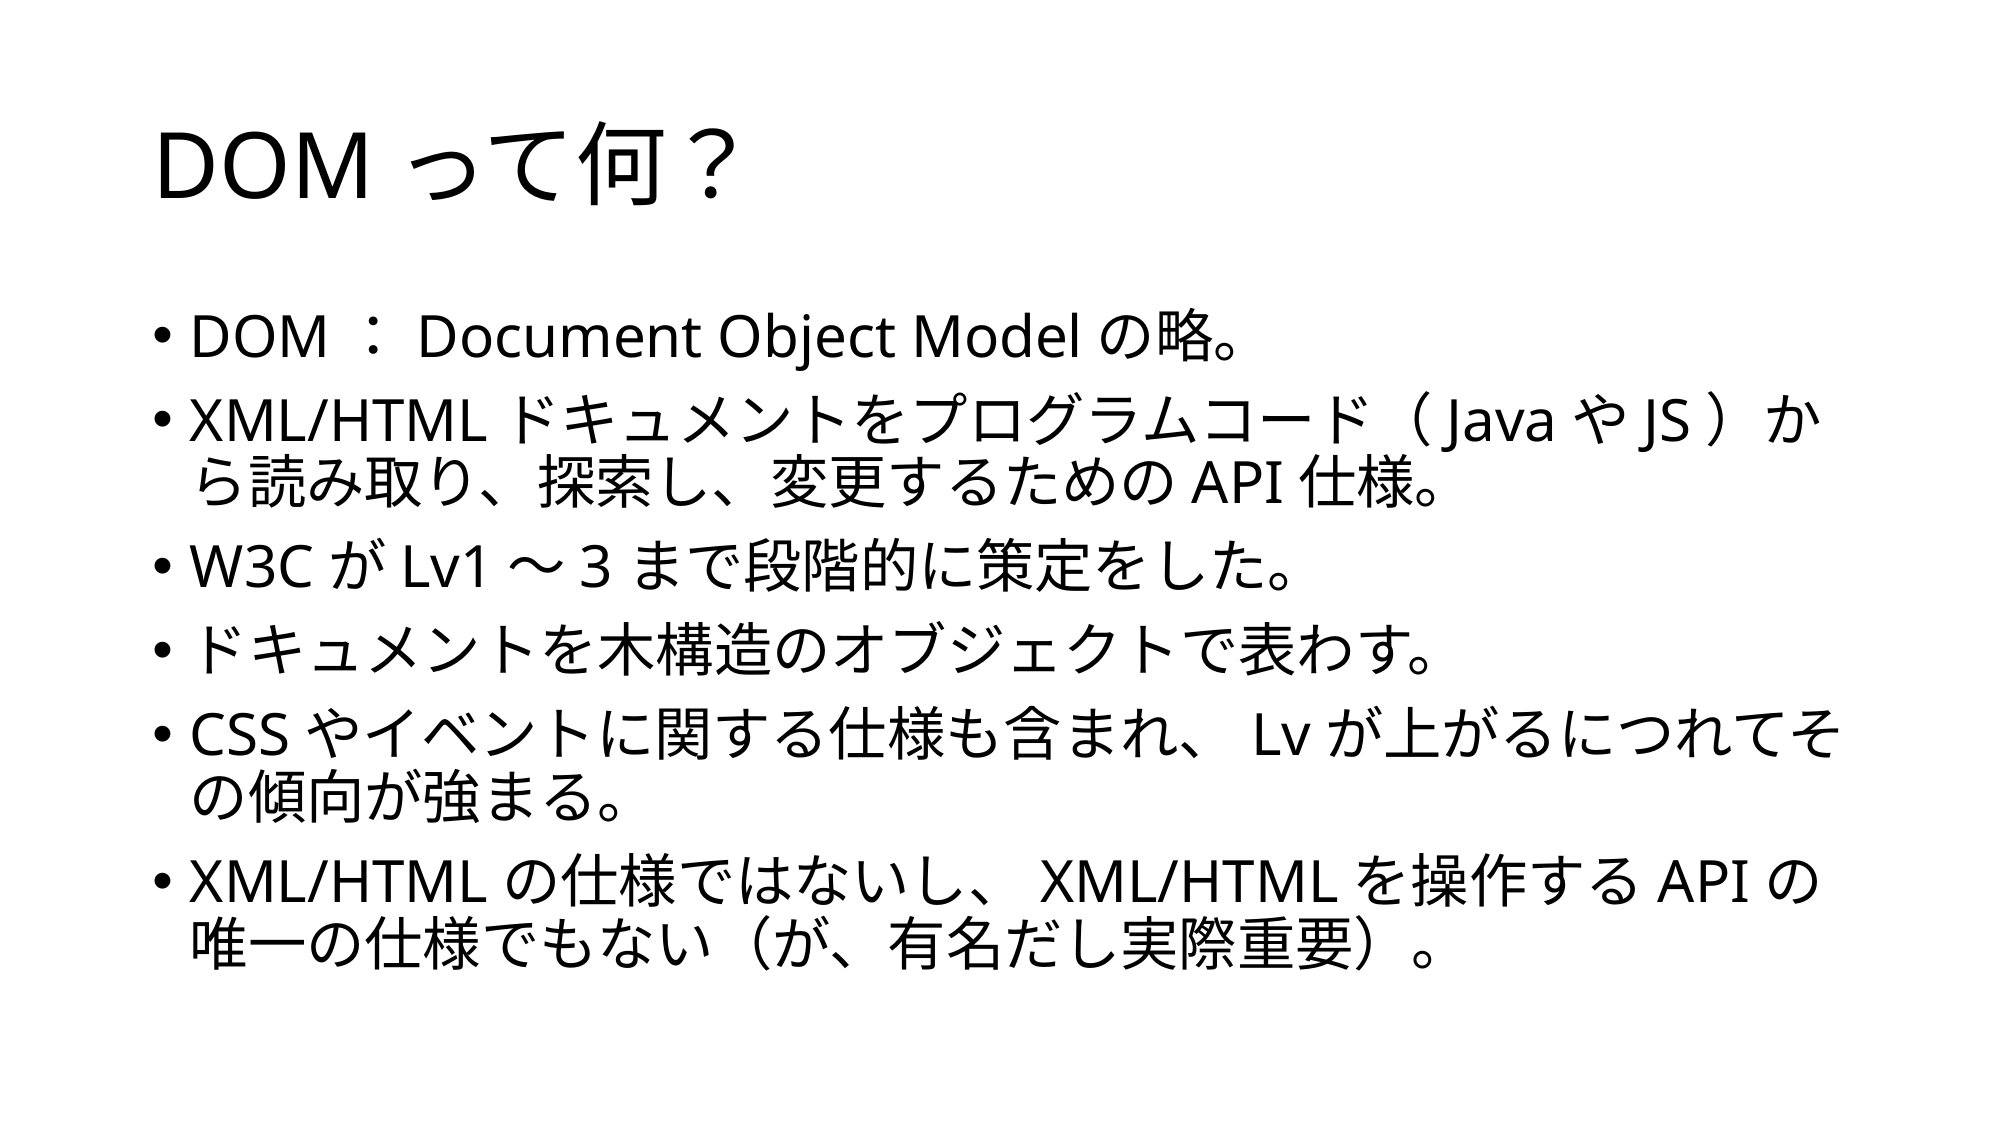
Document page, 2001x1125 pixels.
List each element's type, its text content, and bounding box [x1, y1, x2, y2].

title DOMって何？ [137, 59, 1863, 278]
list DOM：Document Object Modelの略。 XML/HTMLドキュメントをプログラムコード（JavaやJS）から読み取り、探索し、変更するためのAPI仕様。 W3CがLv1〜3まで段階的に策定をした。 ドキュメントを木構造のオブジェクトで表わす。 CSSやイベントに関する仕様も含まれ、Lvが上がるにつれてその傾向が強まる。 XML/HTMLの仕様ではないし、XML/HTMLを操作するAPIの唯一の仕様でもない（が、有名だし実際重要）。 [137, 299, 1863, 1014]
